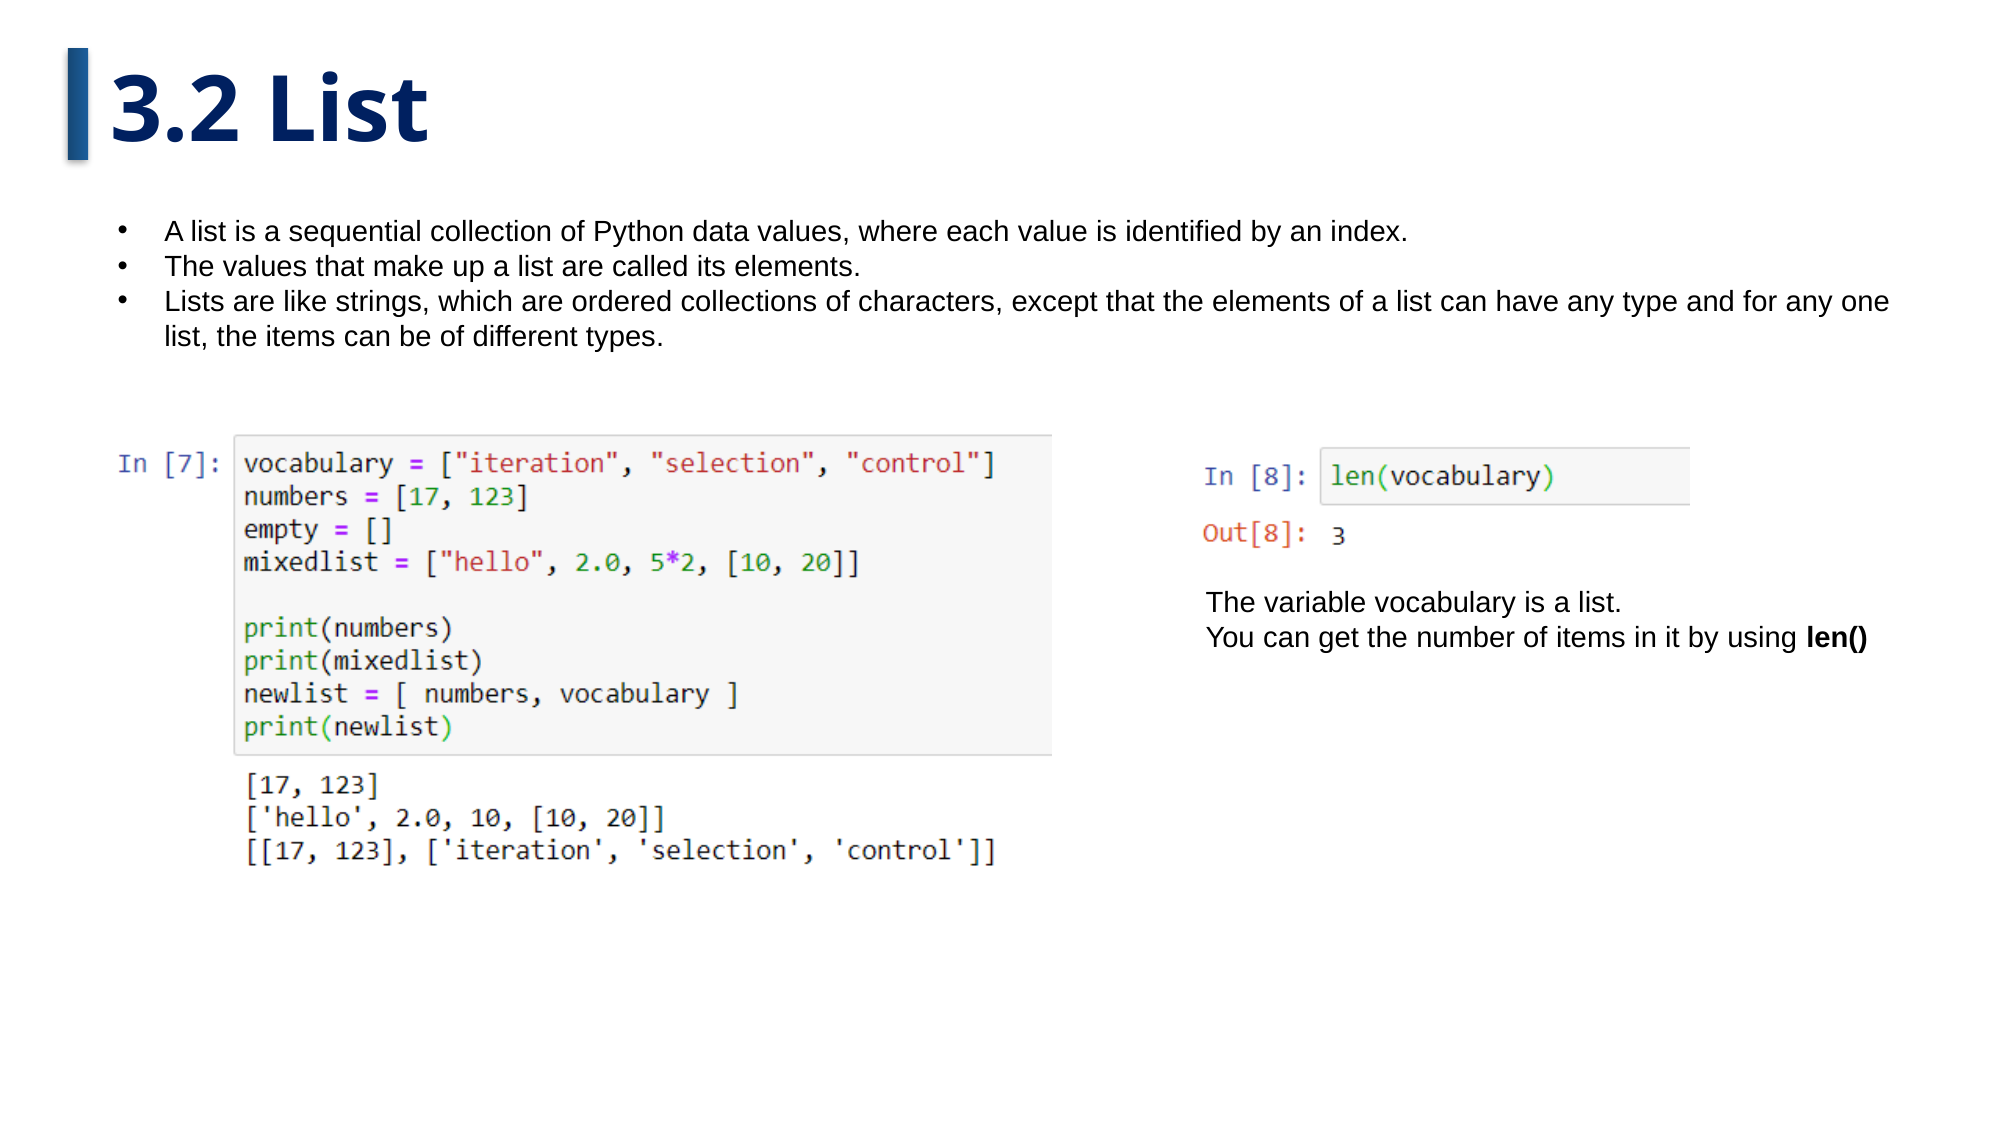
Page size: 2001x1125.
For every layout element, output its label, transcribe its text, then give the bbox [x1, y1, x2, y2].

text_box 3.2 List [102, 48, 1259, 169]
text_box The variable vocabulary is a list. You can get the number of items in it by using len() [1190, 576, 2000, 661]
text_box A list is a sequential collection of Python data values, where each value is identified by an index. The values that make up a list are called its elements. Lists are like strings, which are ordered collections of characters, except that the elements of a list can have any type and for any one list, the items can be of different types. [102, 205, 1940, 360]
picture [107, 427, 1052, 883]
picture [1190, 427, 1690, 579]
text_box [67, 48, 89, 160]
